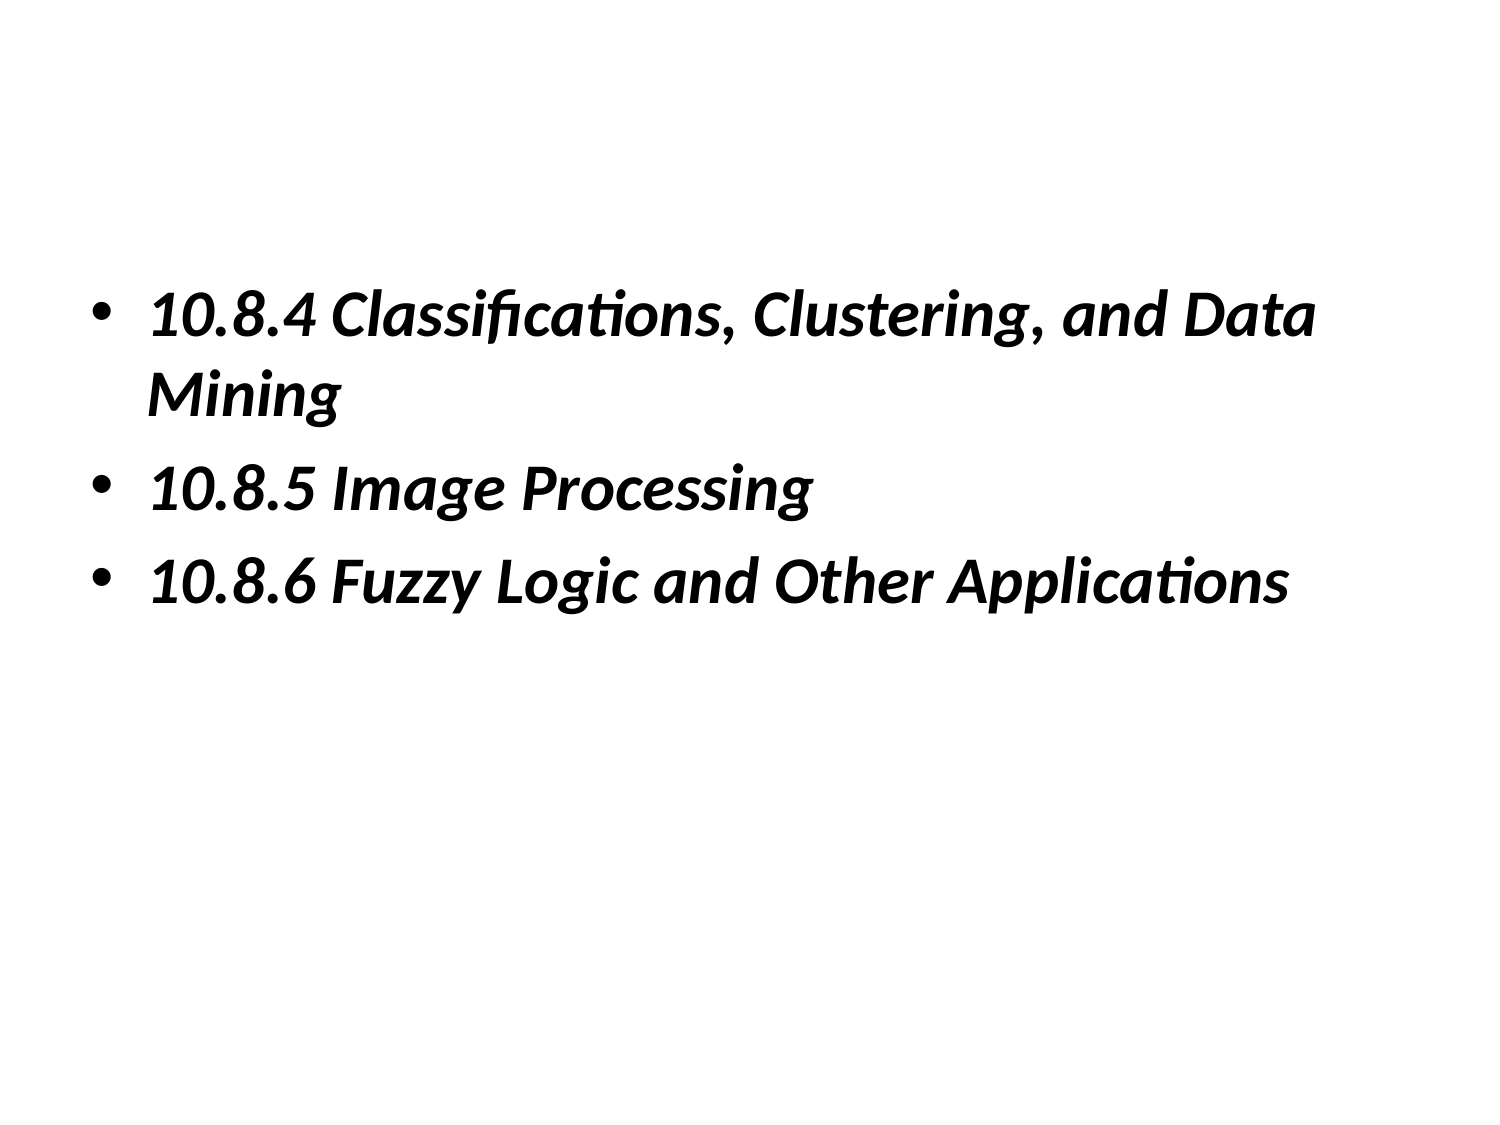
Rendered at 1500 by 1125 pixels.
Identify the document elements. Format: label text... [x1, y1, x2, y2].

list 10.8.4 Classifications, Clustering, and Data Mining 10.8.5 Image Processing 10.8.6 Fuzzy Logic and Other Applications [75, 262, 1425, 1005]
